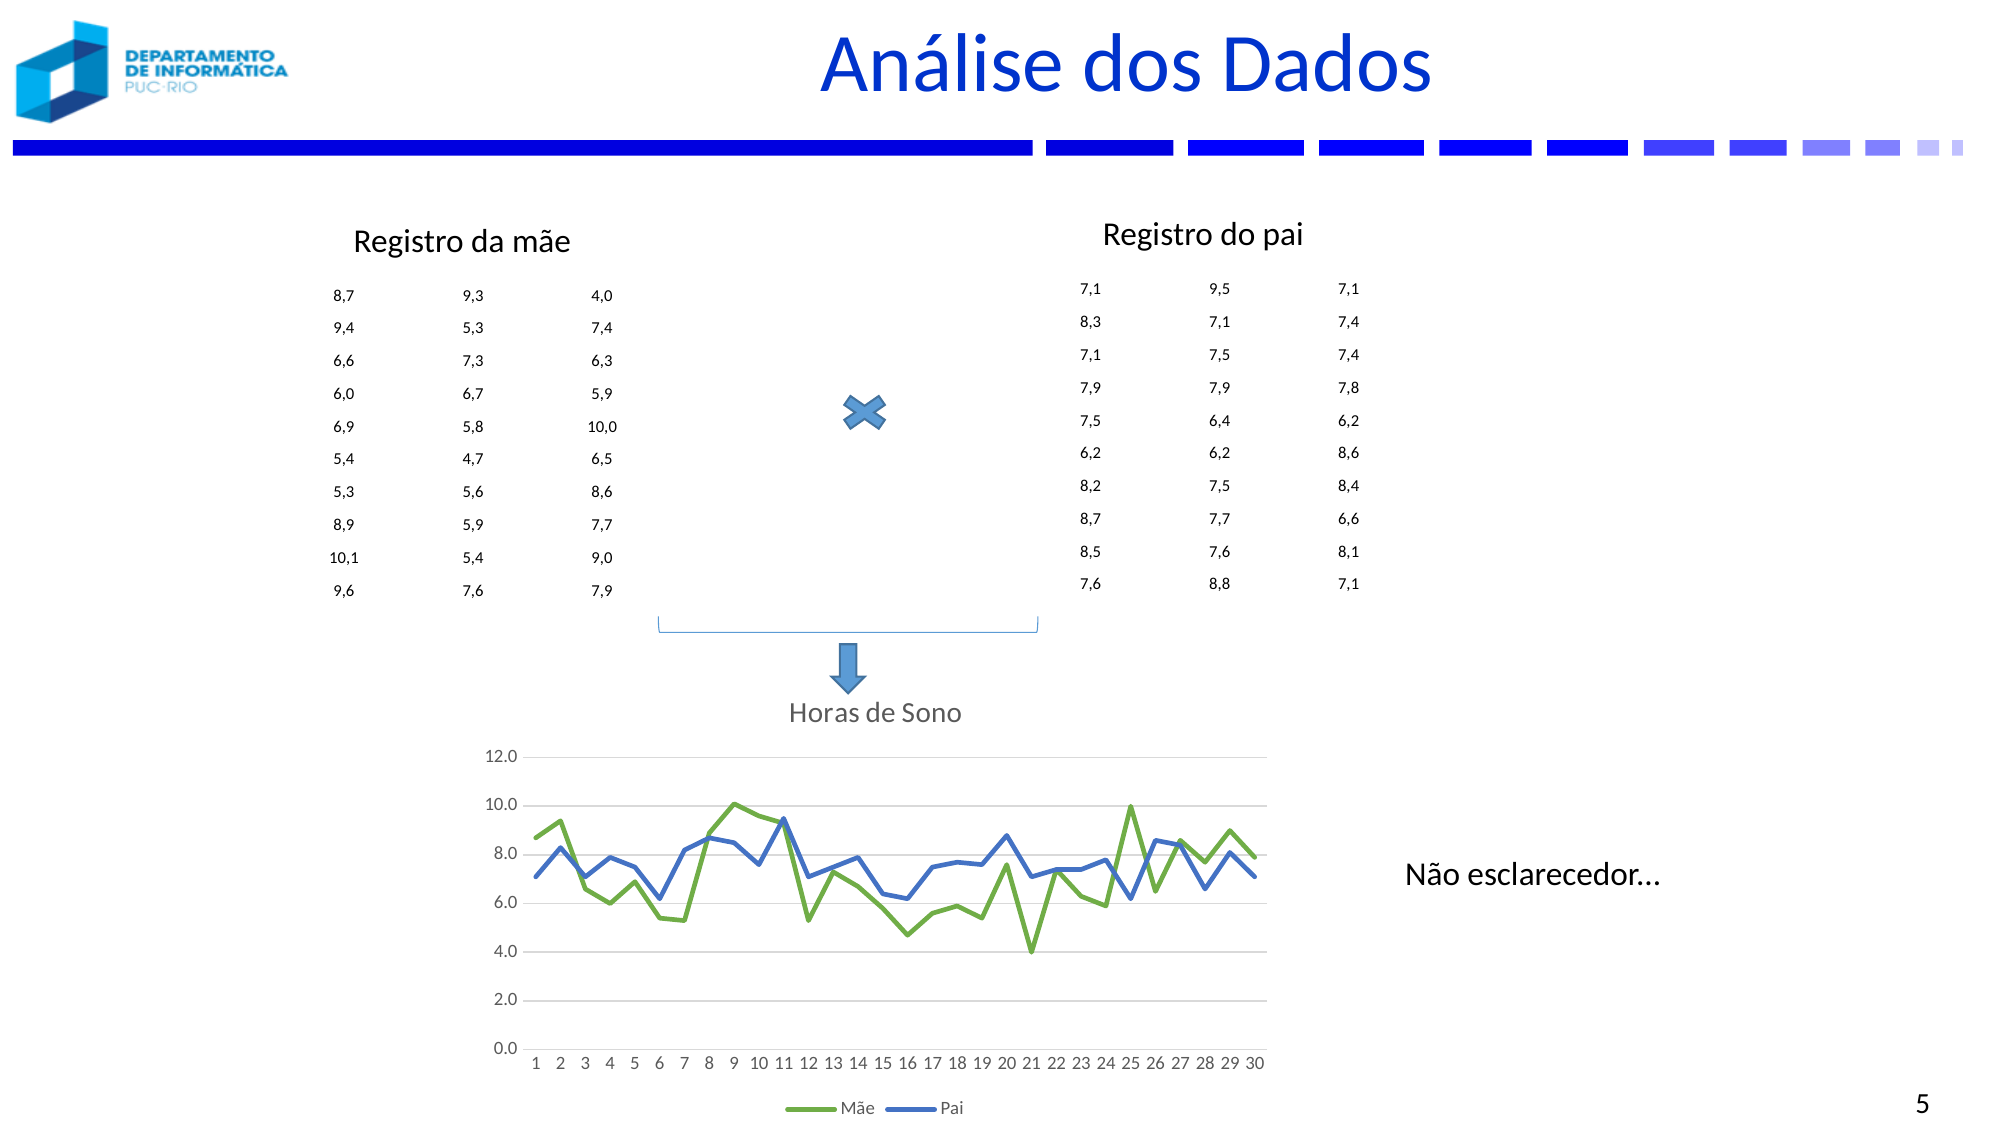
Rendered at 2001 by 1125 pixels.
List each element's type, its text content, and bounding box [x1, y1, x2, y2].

table_cell 7,1 [1026, 339, 1155, 372]
table_cell 7,6 [1155, 536, 1284, 569]
text_box Registro do pai [1020, 204, 1387, 260]
text_box [842, 394, 887, 431]
title Análise dos Dados [291, 9, 1963, 126]
table_cell 6,9 [279, 411, 409, 444]
table_cell 5,4 [409, 542, 538, 575]
table_cell 6,2 [1155, 437, 1284, 470]
table_cell 9,0 [538, 542, 667, 575]
table_cell 6,3 [538, 345, 667, 378]
table_cell 6,2 [1026, 437, 1155, 470]
table_cell 10,1 [279, 542, 409, 575]
table_cell 8,1 [1284, 536, 1413, 569]
table_cell 9,6 [279, 575, 409, 608]
table_cell 8,4 [1284, 470, 1413, 503]
table_cell 5,3 [279, 476, 409, 509]
table_cell 7,4 [538, 313, 667, 345]
table_cell 5,9 [409, 509, 538, 542]
table_cell 7,9 [1026, 372, 1155, 405]
table_cell 8,8 [1155, 569, 1284, 601]
table_cell 7,7 [1155, 503, 1284, 536]
table_header 4,0 [538, 280, 667, 313]
text_box [657, 616, 1039, 633]
table_cell 7,5 [1155, 470, 1284, 503]
table_cell 7,4 [1284, 306, 1413, 339]
table_header 9,3 [409, 280, 538, 313]
table_cell 7,7 [538, 509, 667, 542]
table_cell 4,7 [409, 444, 538, 476]
table_header 7,1 [1284, 274, 1413, 306]
table_cell 7,1 [1284, 569, 1413, 601]
table_header 8,7 [279, 280, 409, 313]
table_cell 5,9 [538, 378, 667, 411]
table_cell 6,6 [1284, 503, 1413, 536]
picture [12, 19, 291, 126]
table_cell 8,9 [279, 509, 409, 542]
table_cell 8,6 [1284, 437, 1413, 470]
slide_number 5 [1478, 1085, 1945, 1118]
table_cell 5,8 [409, 411, 538, 444]
table_cell 7,8 [1284, 372, 1413, 405]
table_cell 9,4 [279, 313, 409, 345]
text_box [838, 643, 858, 674]
table_cell 7,6 [1026, 569, 1155, 601]
table_cell 7,9 [1155, 372, 1284, 405]
table_cell 7,4 [1284, 339, 1413, 372]
text_box Não esclarecedor... [1350, 844, 1717, 900]
table_cell 5,3 [409, 313, 538, 345]
table_cell 10,0 [538, 411, 667, 444]
table_cell 6,6 [279, 345, 409, 378]
table_cell 6,0 [279, 378, 409, 411]
table_cell 7,5 [1026, 405, 1155, 437]
table_cell 7,9 [538, 575, 667, 608]
table_cell 6,5 [538, 444, 667, 476]
table_cell 7,3 [409, 345, 538, 378]
table_cell 6,4 [1155, 405, 1284, 437]
table_cell 8,5 [1026, 536, 1155, 569]
chart [468, 674, 1284, 1125]
table_header 9,5 [1155, 274, 1284, 306]
table_cell 5,6 [409, 476, 538, 509]
text_box Registro da mãe [279, 211, 646, 267]
table_cell 7,6 [409, 575, 538, 608]
table_cell 8,2 [1026, 470, 1155, 503]
table_cell 7,1 [1155, 306, 1284, 339]
table_cell 8,6 [538, 476, 667, 509]
table_cell 6,2 [1284, 405, 1413, 437]
table_cell 8,3 [1026, 306, 1155, 339]
table_cell 7,5 [1155, 339, 1284, 372]
table_cell 6,7 [409, 378, 538, 411]
table_header 7,1 [1026, 274, 1155, 306]
table_cell 5,4 [279, 444, 409, 476]
table_cell 8,7 [1026, 503, 1155, 536]
